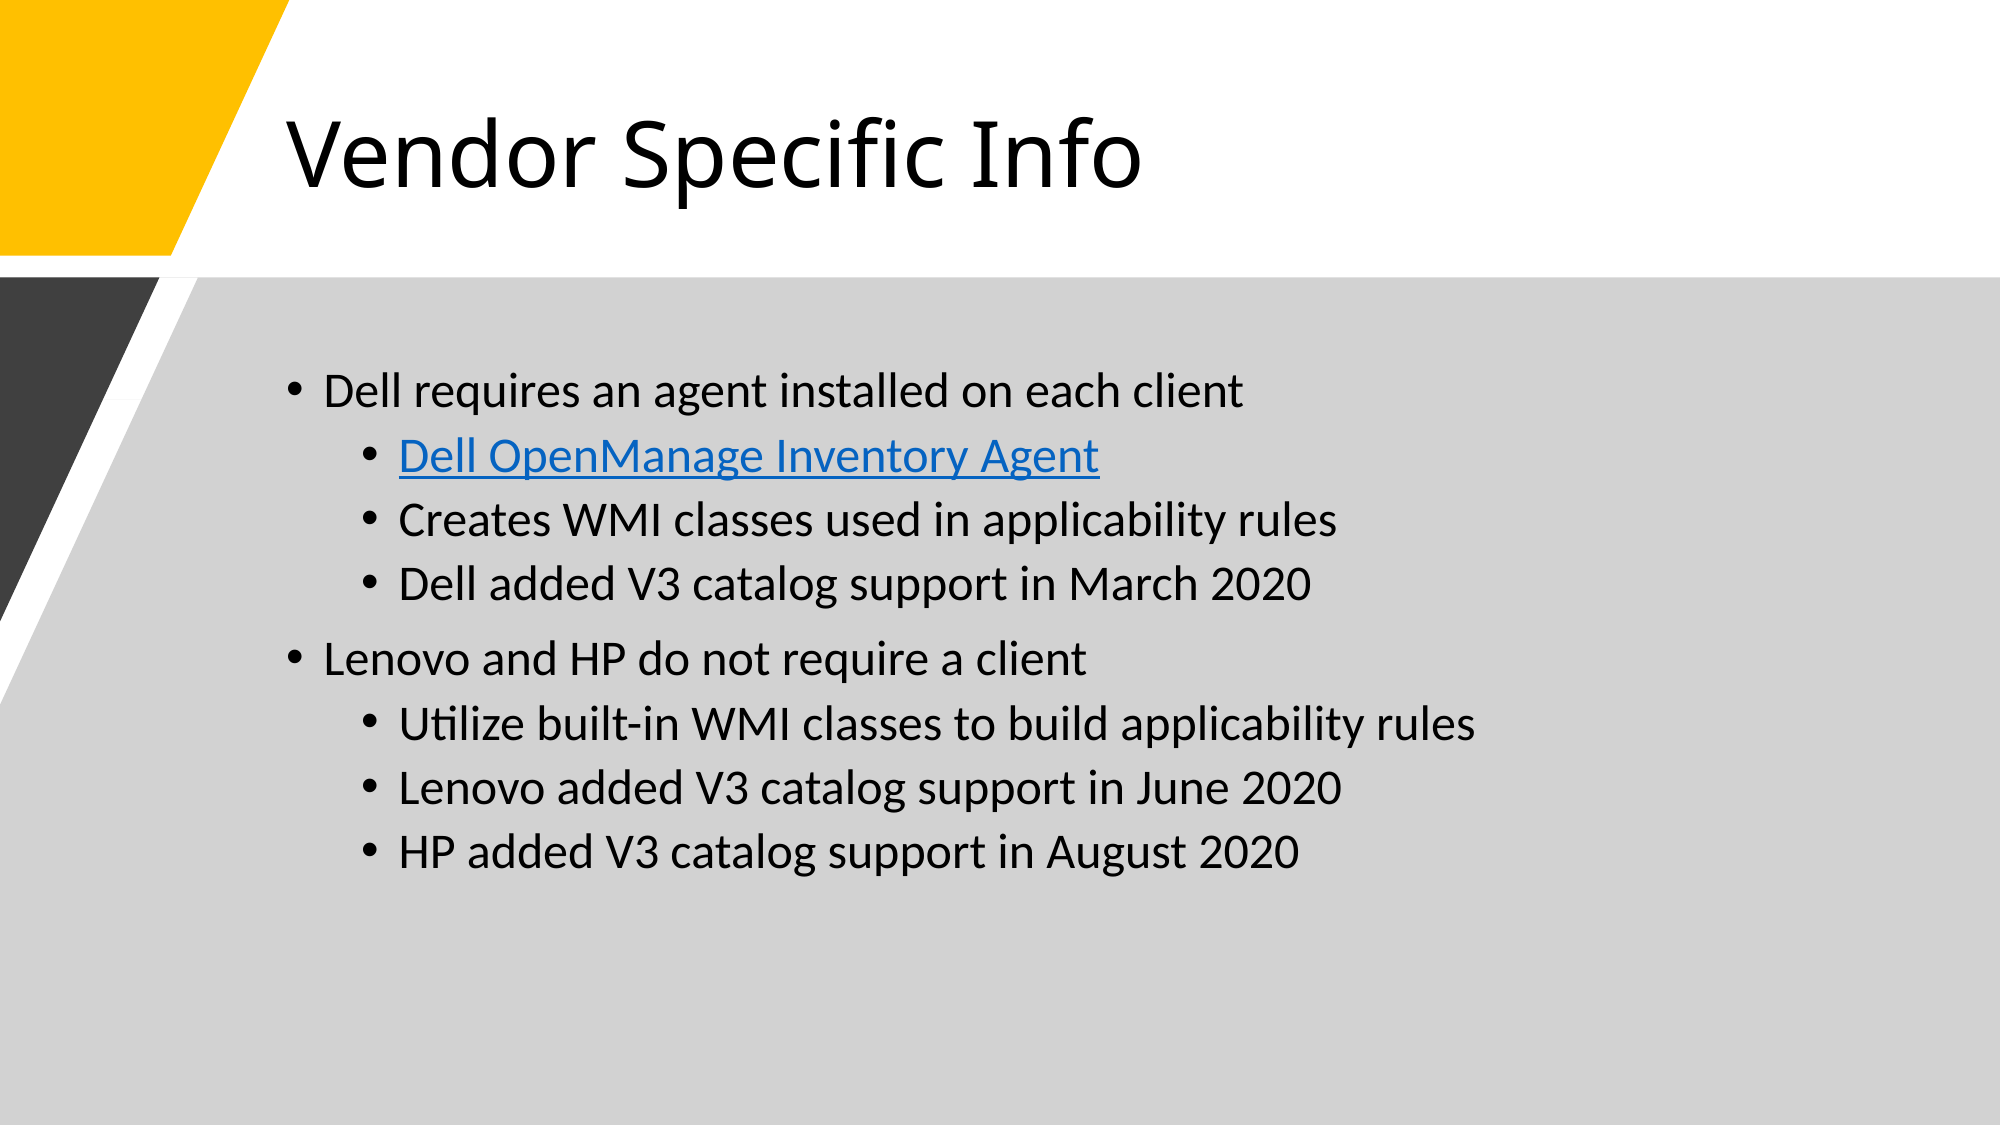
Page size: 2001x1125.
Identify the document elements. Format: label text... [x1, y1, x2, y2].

text_box [0, 276, 2000, 1125]
text_box [0, 276, 162, 622]
text_box [0, 0, 291, 257]
title Vendor Specific Info [271, 60, 1808, 255]
list Dell requires an agent installed on each client Dell OpenManage Inventory Agent Creates WMI classes used in applicability rules Dell added V3 catalog support in March 2020 Lenovo and HP do not require a client Utilize built-in WMI classes to build applicability rules Lenovo added V3 catalog support in June 2020 HP added V3 catalog support in August 2020 [271, 356, 1808, 1020]
